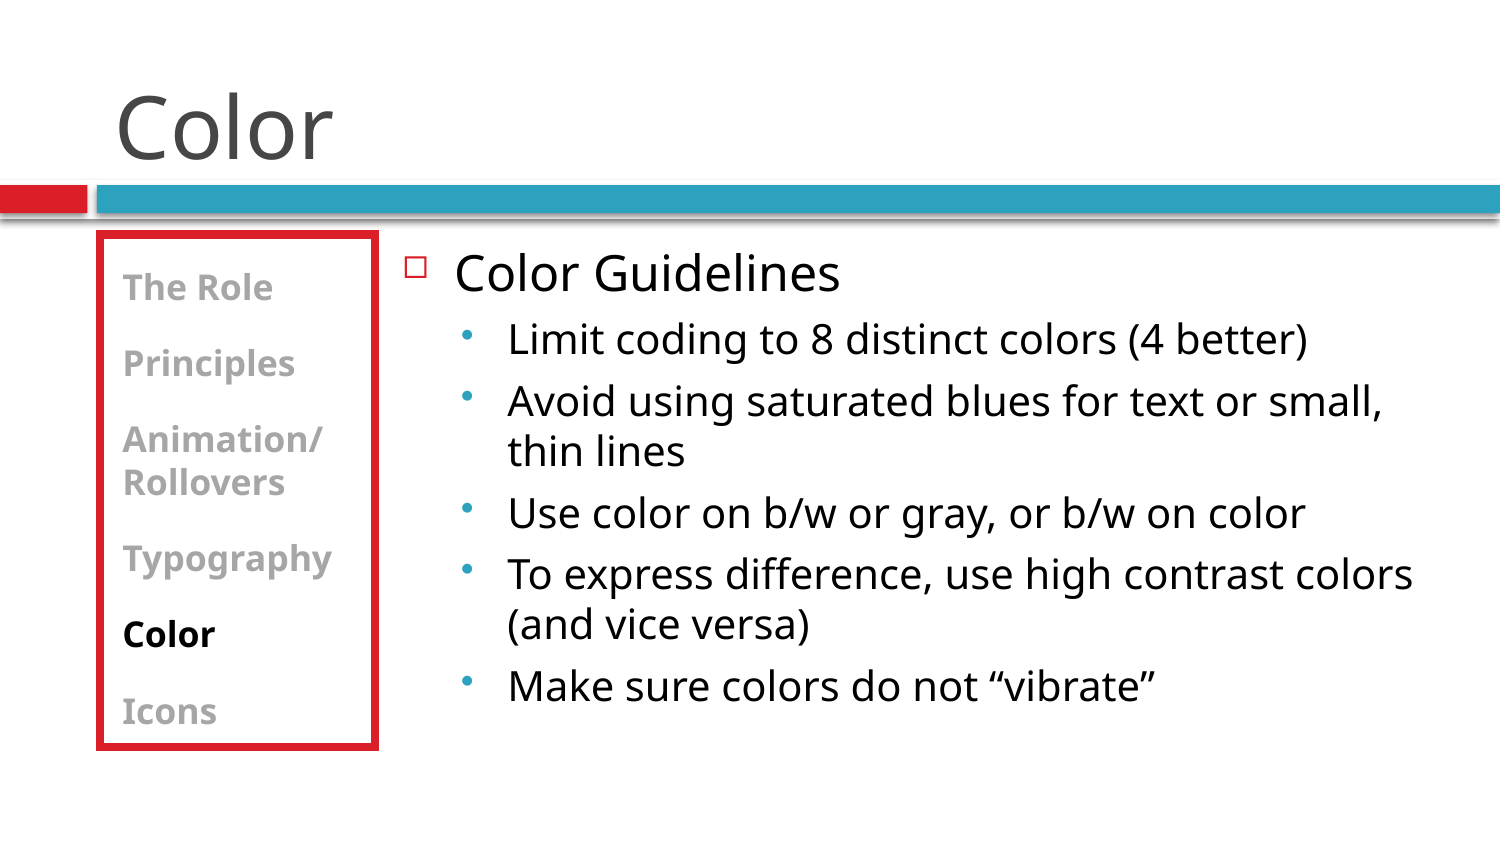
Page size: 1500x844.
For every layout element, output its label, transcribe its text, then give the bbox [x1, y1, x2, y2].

list Color Guidelines Limit coding to 8 distinct colors (4 better) Avoid using saturated blues for text or small, thin lines Use color on b/w or gray, or b/w on color To express difference, use high contrast colors (and vice versa) Make sure colors do not “vibrate” [387, 234, 1438, 760]
title Color [99, 19, 1438, 185]
list The Role Principles Animation/Rollovers Typography Color Icons [96, 230, 379, 751]
